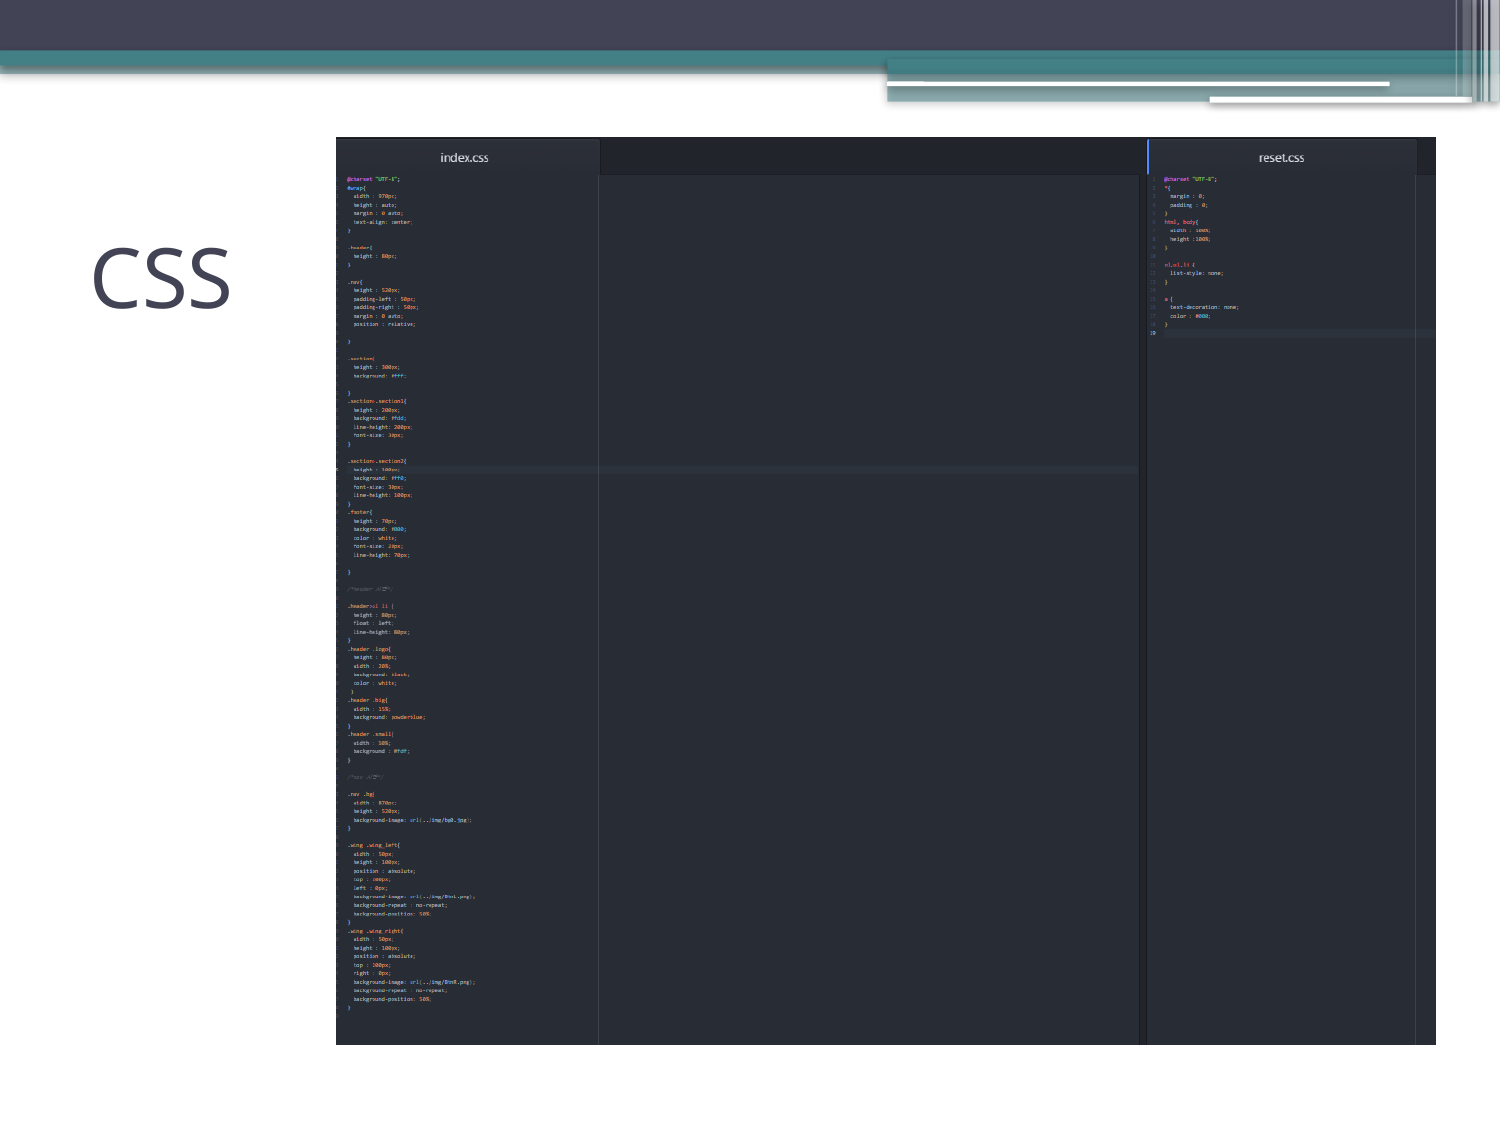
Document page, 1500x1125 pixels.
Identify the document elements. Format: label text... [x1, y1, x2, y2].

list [336, 136, 1436, 1046]
title CSS [75, 187, 329, 363]
